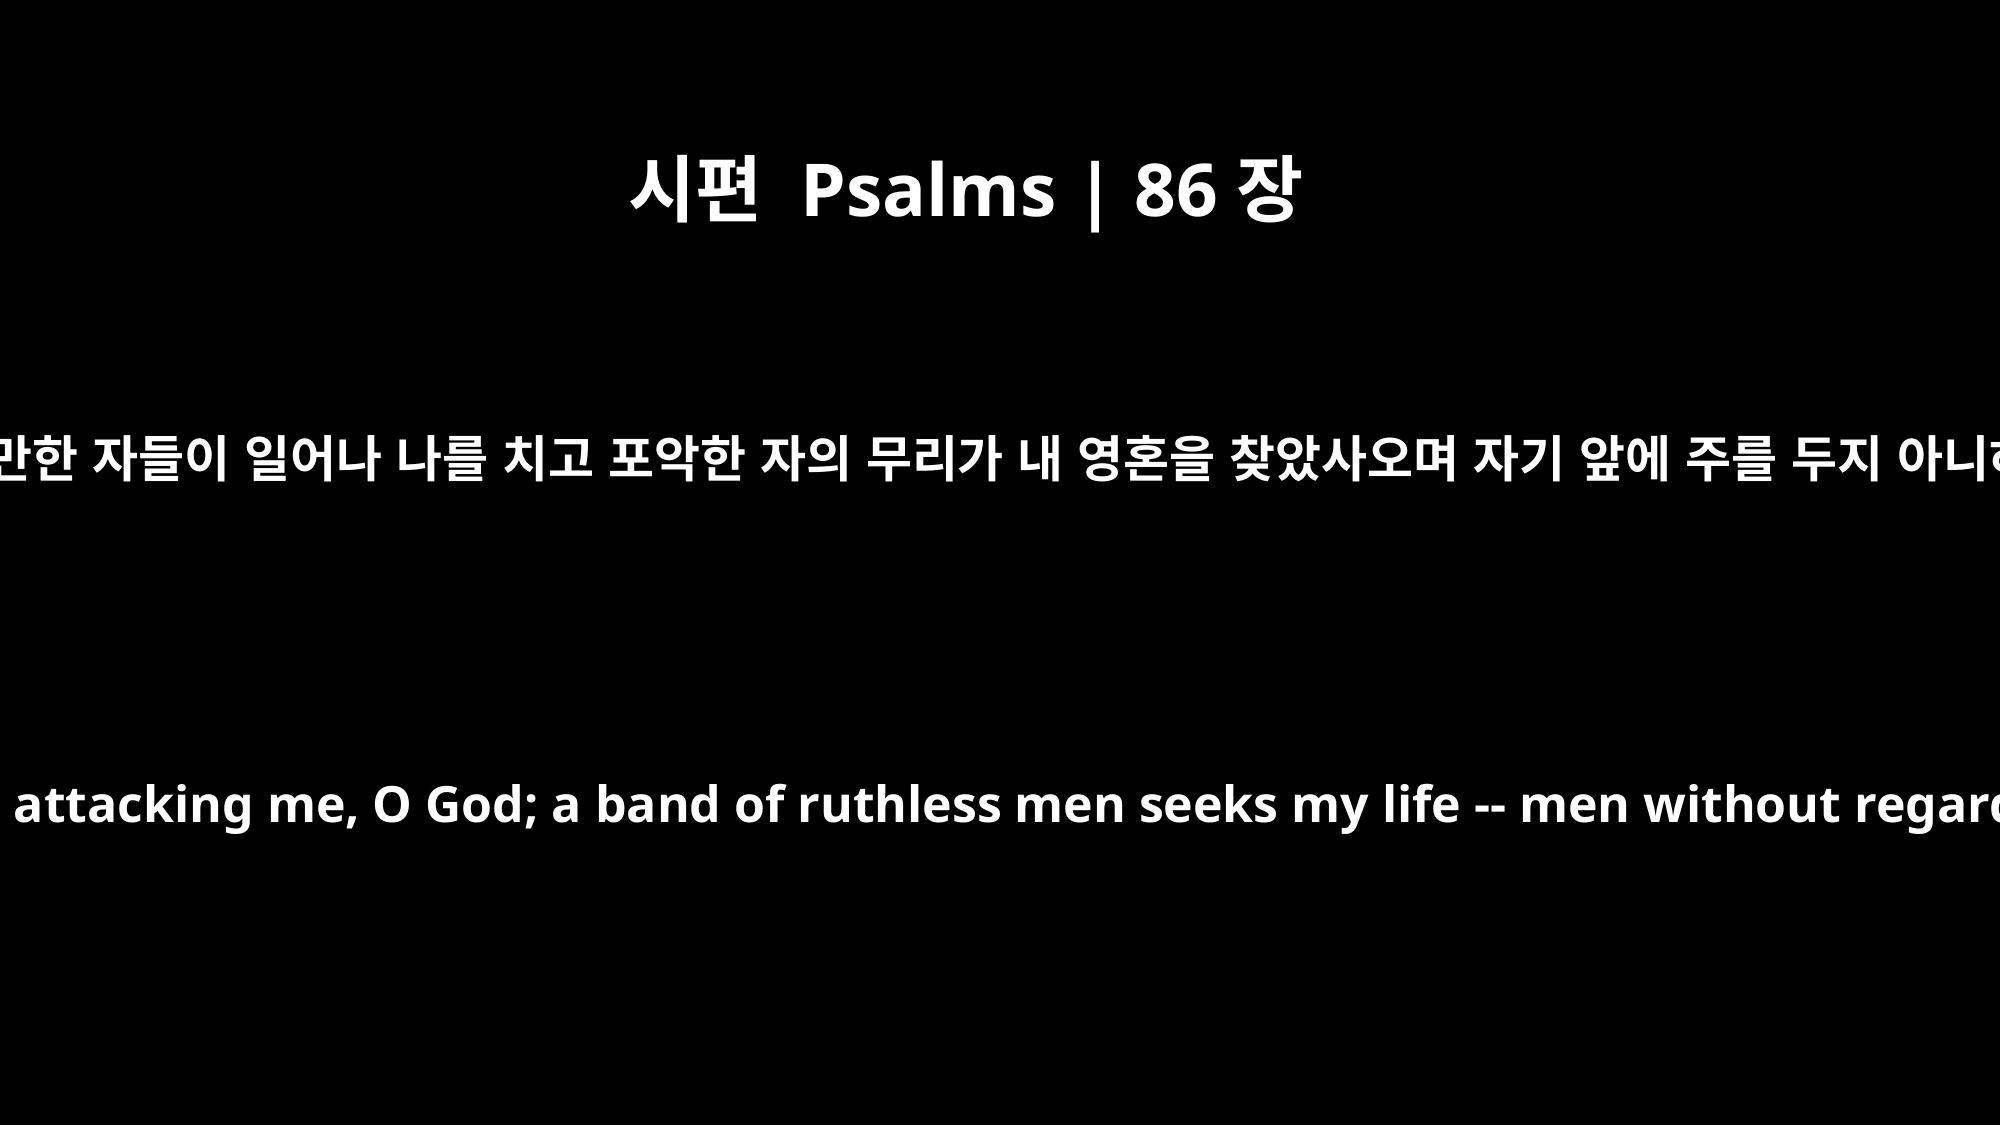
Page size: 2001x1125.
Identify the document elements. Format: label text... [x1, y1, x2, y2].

text_box The arrogant are attacking me, O God; a band of ruthless men seeks my life -- men without regard for you. [0, 764, 2000, 840]
text_box 14 하나님이여 교만한 자들이 일어나 나를 치고 포악한 자의 무리가 내 영혼을 찾았사오며 자기 앞에 주를 두지 아니하였나이다 [0, 359, 2000, 495]
text_box 시편 Psalms | 86장 [613, 136, 1319, 239]
